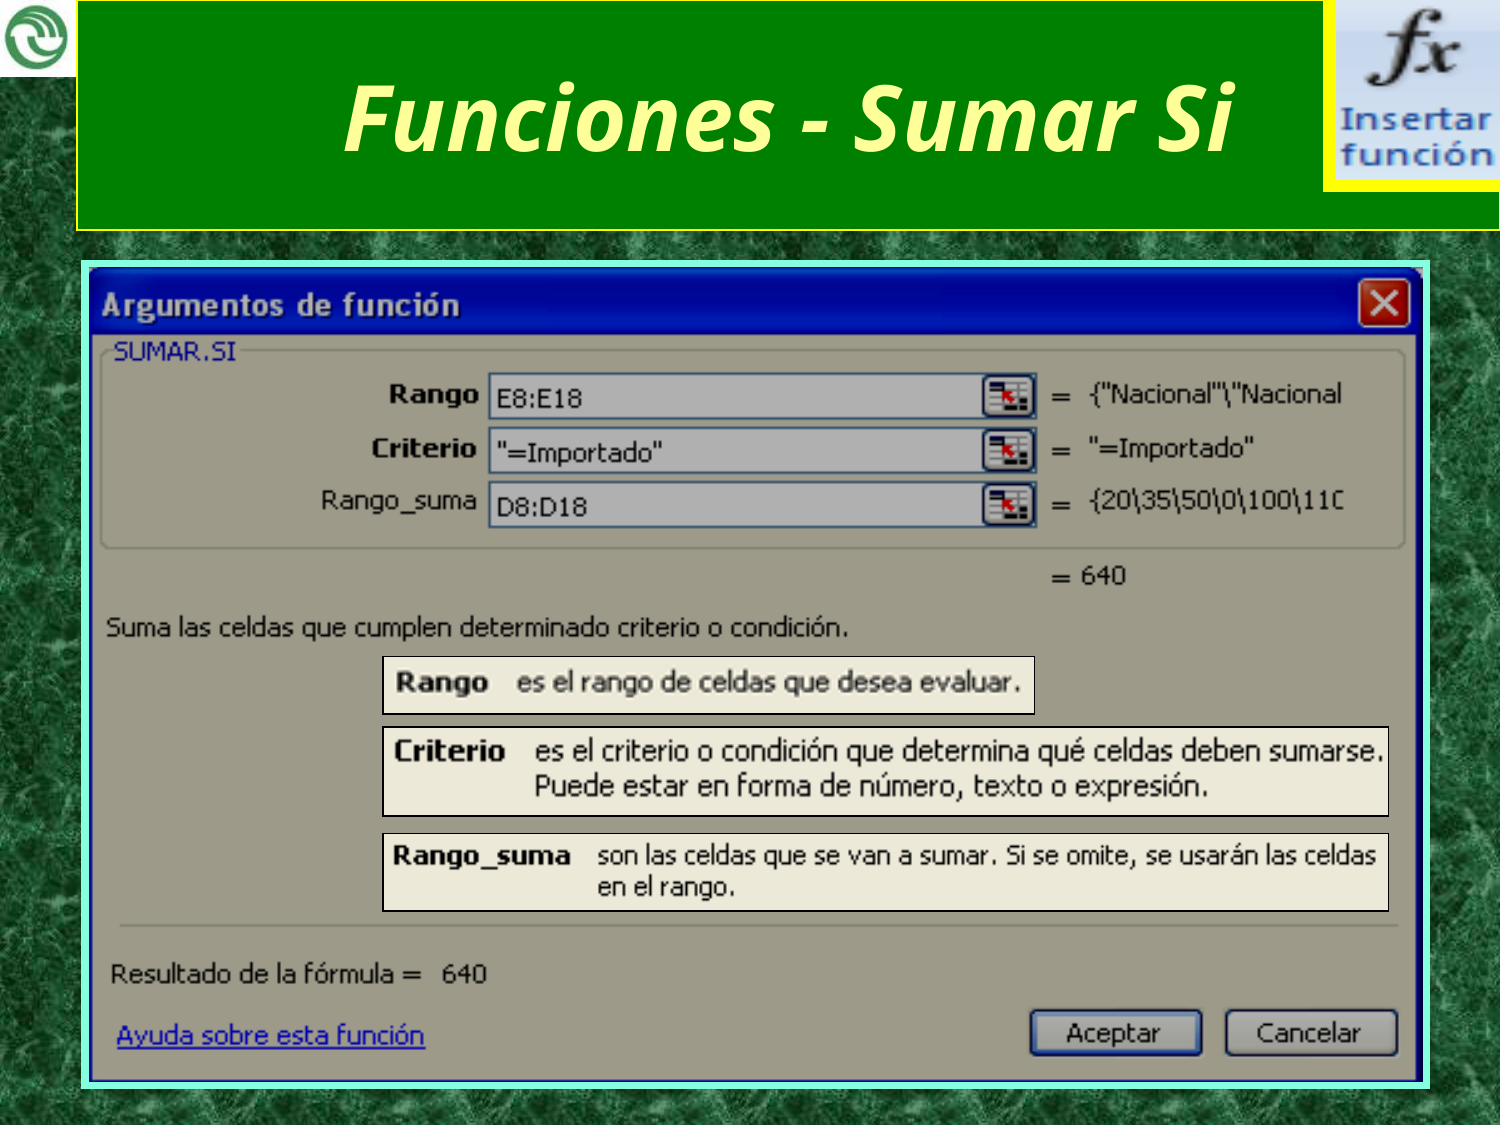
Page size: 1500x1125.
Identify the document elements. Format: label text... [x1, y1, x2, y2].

picture [0, 0, 1500, 1125]
picture [1335, 0, 1500, 181]
title Funciones - Sumar Si [76, 0, 1500, 231]
